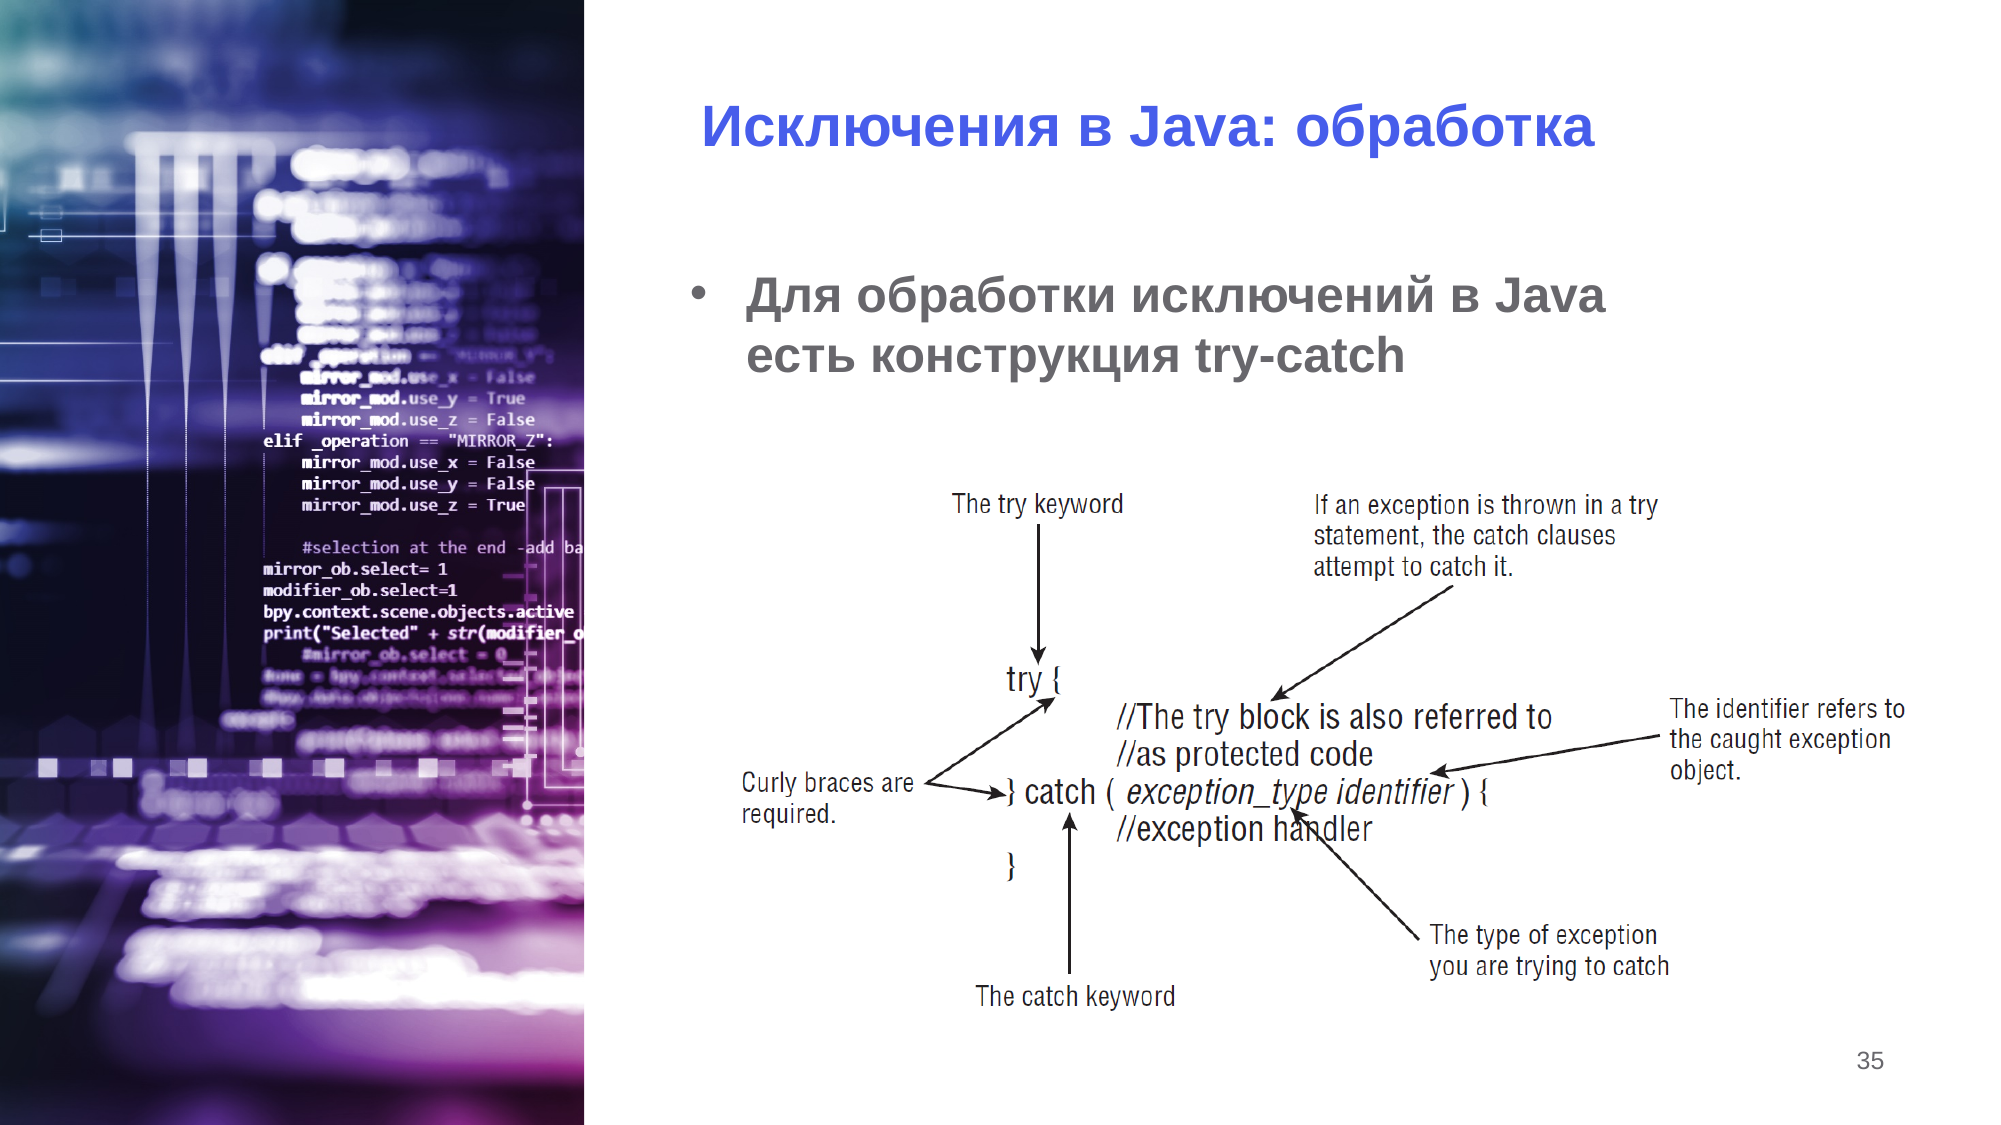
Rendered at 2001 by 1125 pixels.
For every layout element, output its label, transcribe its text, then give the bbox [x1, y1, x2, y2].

title Исключения в Java: обработка [701, 96, 1851, 177]
slide_number 35 [1464, 1043, 1900, 1077]
picture [0, 0, 585, 1125]
picture [655, 480, 1940, 1031]
list Для обработки исключений в Java есть конструкция try-catch [689, 262, 1653, 478]
